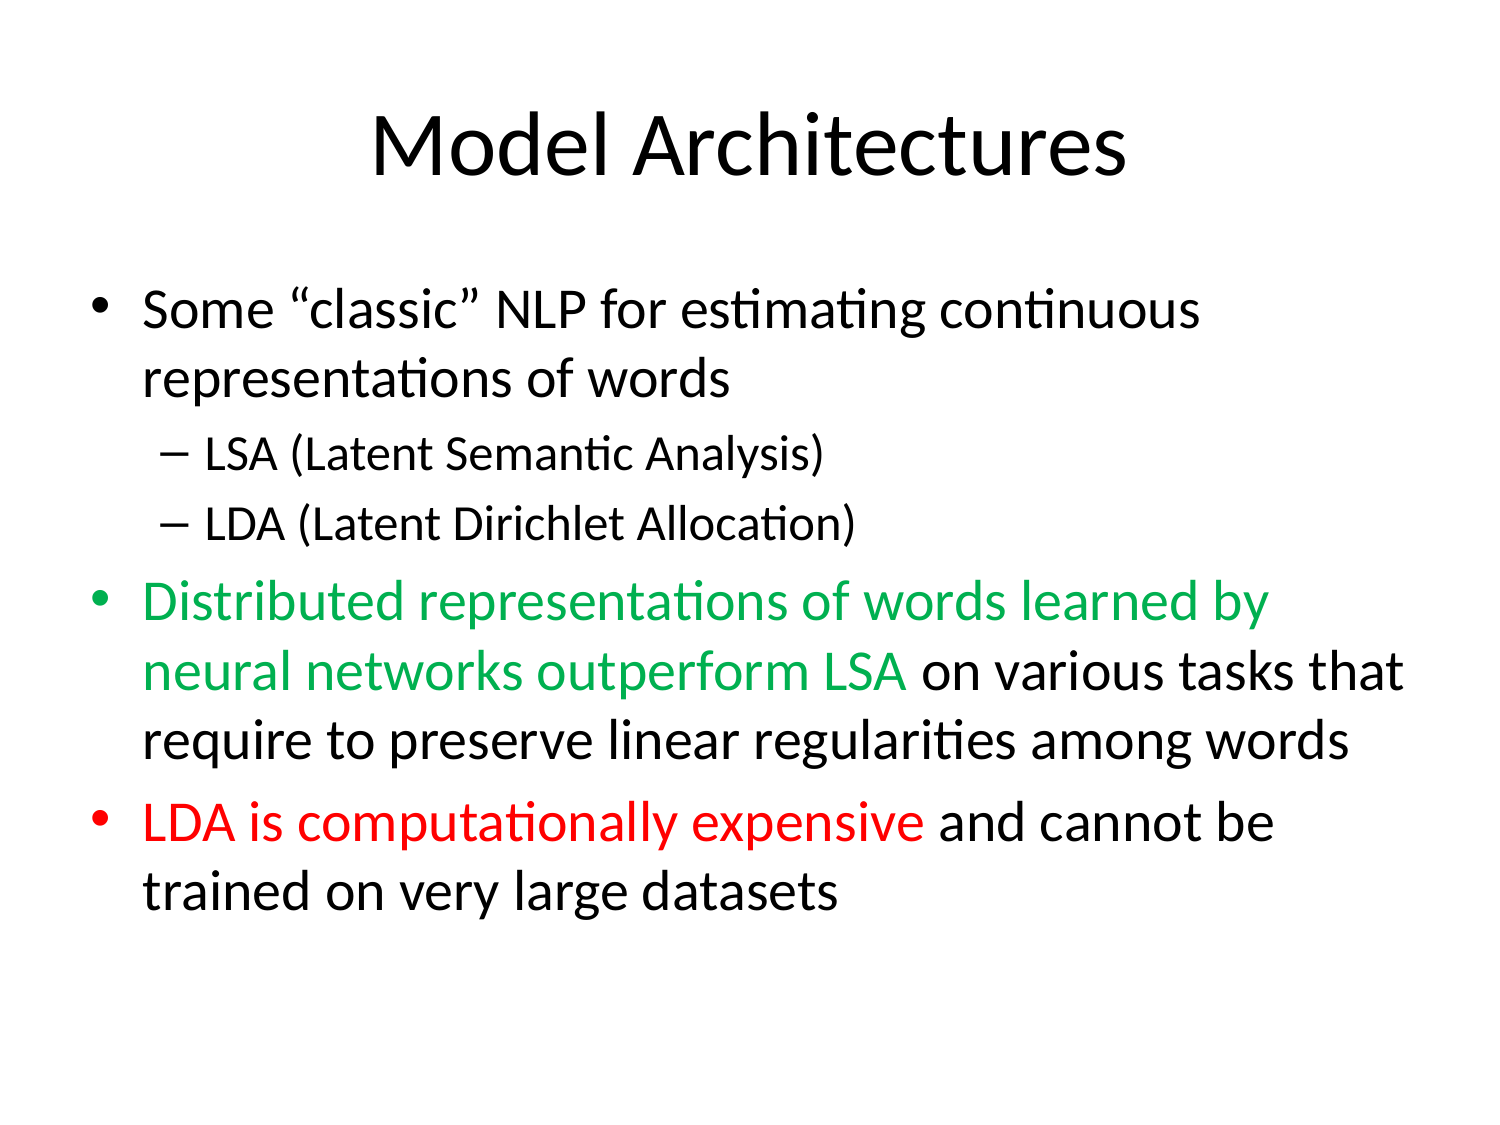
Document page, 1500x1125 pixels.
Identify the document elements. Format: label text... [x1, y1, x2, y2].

title Model Architectures [75, 45, 1425, 233]
list Some “classic” NLP for estimating continuous representations of words LSA (Latent Semantic Analysis) LDA (Latent Dirichlet Allocation) Distributed representations of words learned by neural networks outperform LSA on various tasks that require to preserve linear regularities among words LDA is computationally expensive and cannot be trained on very large datasets [75, 262, 1425, 1005]
